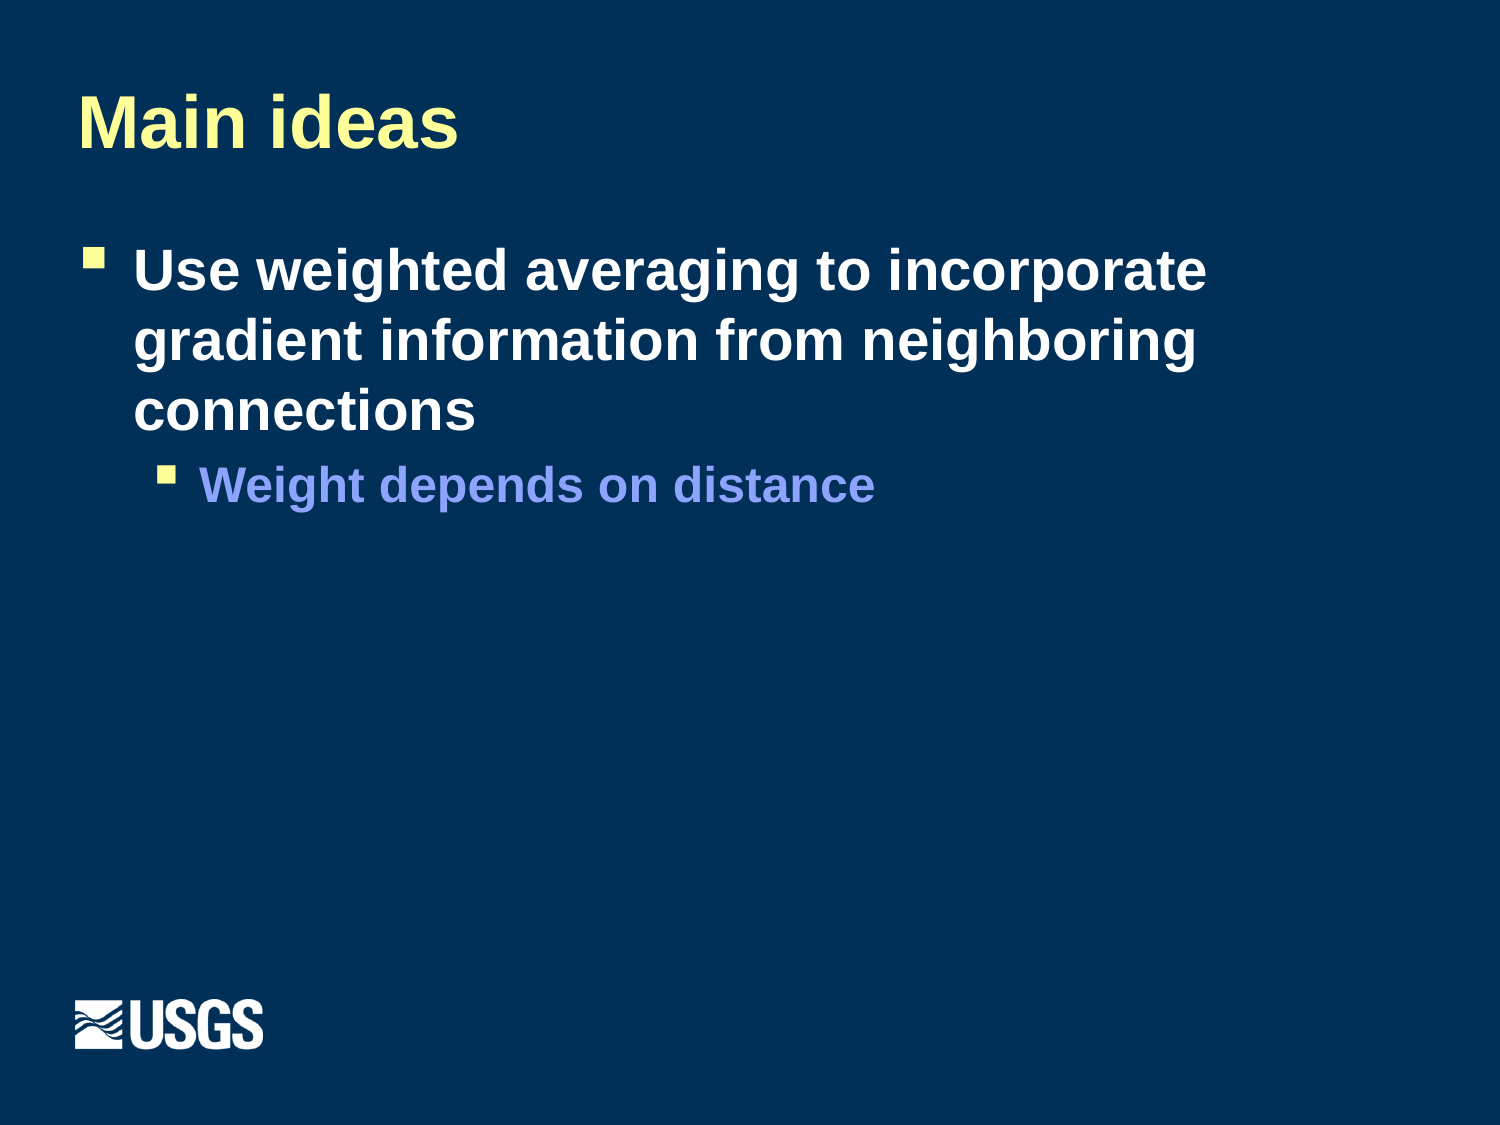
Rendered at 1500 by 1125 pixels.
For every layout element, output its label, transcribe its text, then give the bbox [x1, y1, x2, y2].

list Use weighted averaging to incorporate gradient information from neighboring connections Weight depends on distance [62, 224, 1425, 963]
title Main ideas [62, 24, 1425, 213]
